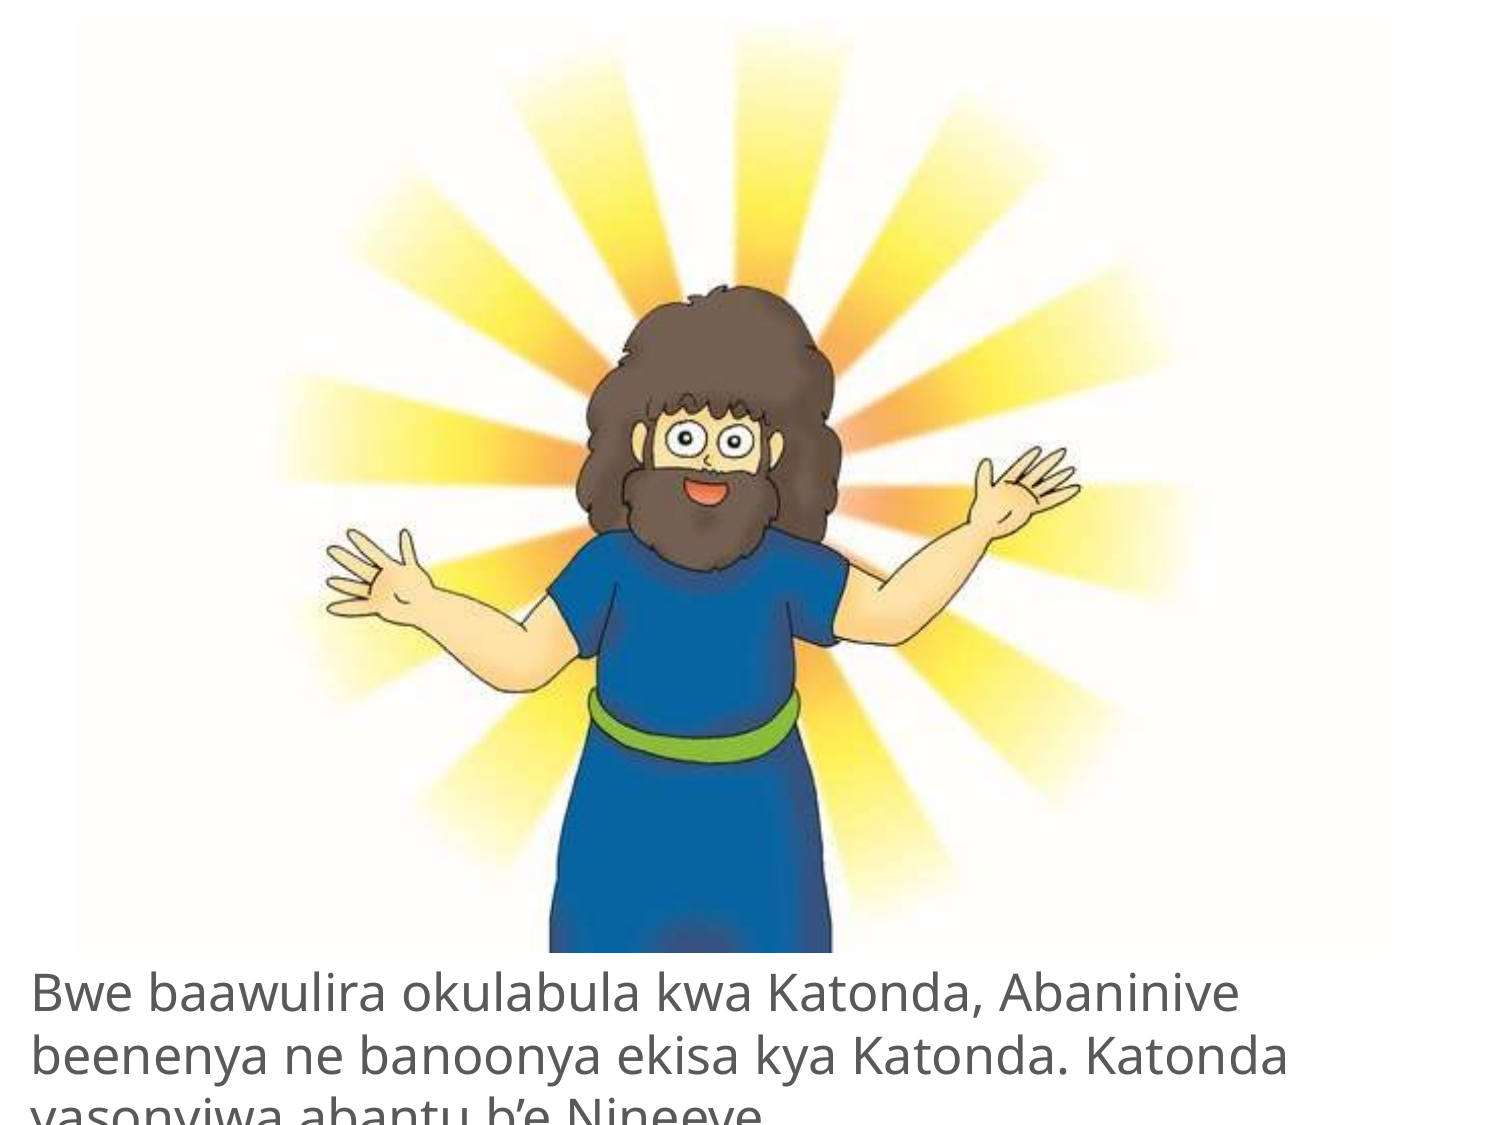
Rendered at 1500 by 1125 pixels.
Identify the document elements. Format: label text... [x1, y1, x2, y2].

text_box Bwe baawulira okulabula kwa Katonda, Abaninive beenenya ne banoonya ekisa kya Katonda. Katonda yasonyiwa abantu b’e Nineeve. [15, 952, 1500, 1125]
picture [76, 18, 1394, 953]
